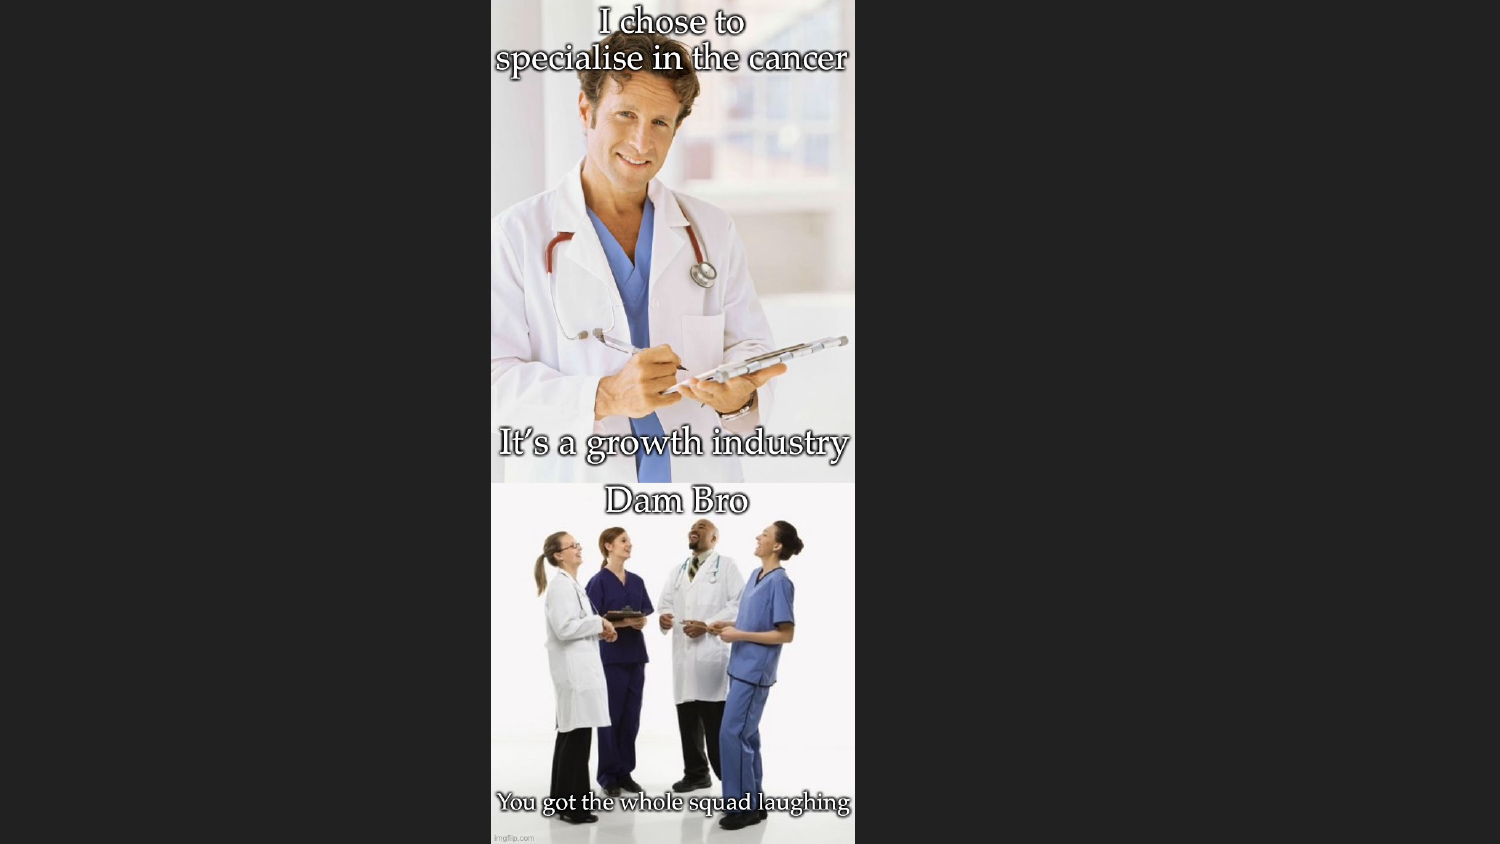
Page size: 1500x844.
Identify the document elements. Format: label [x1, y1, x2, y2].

picture [491, 0, 855, 844]
